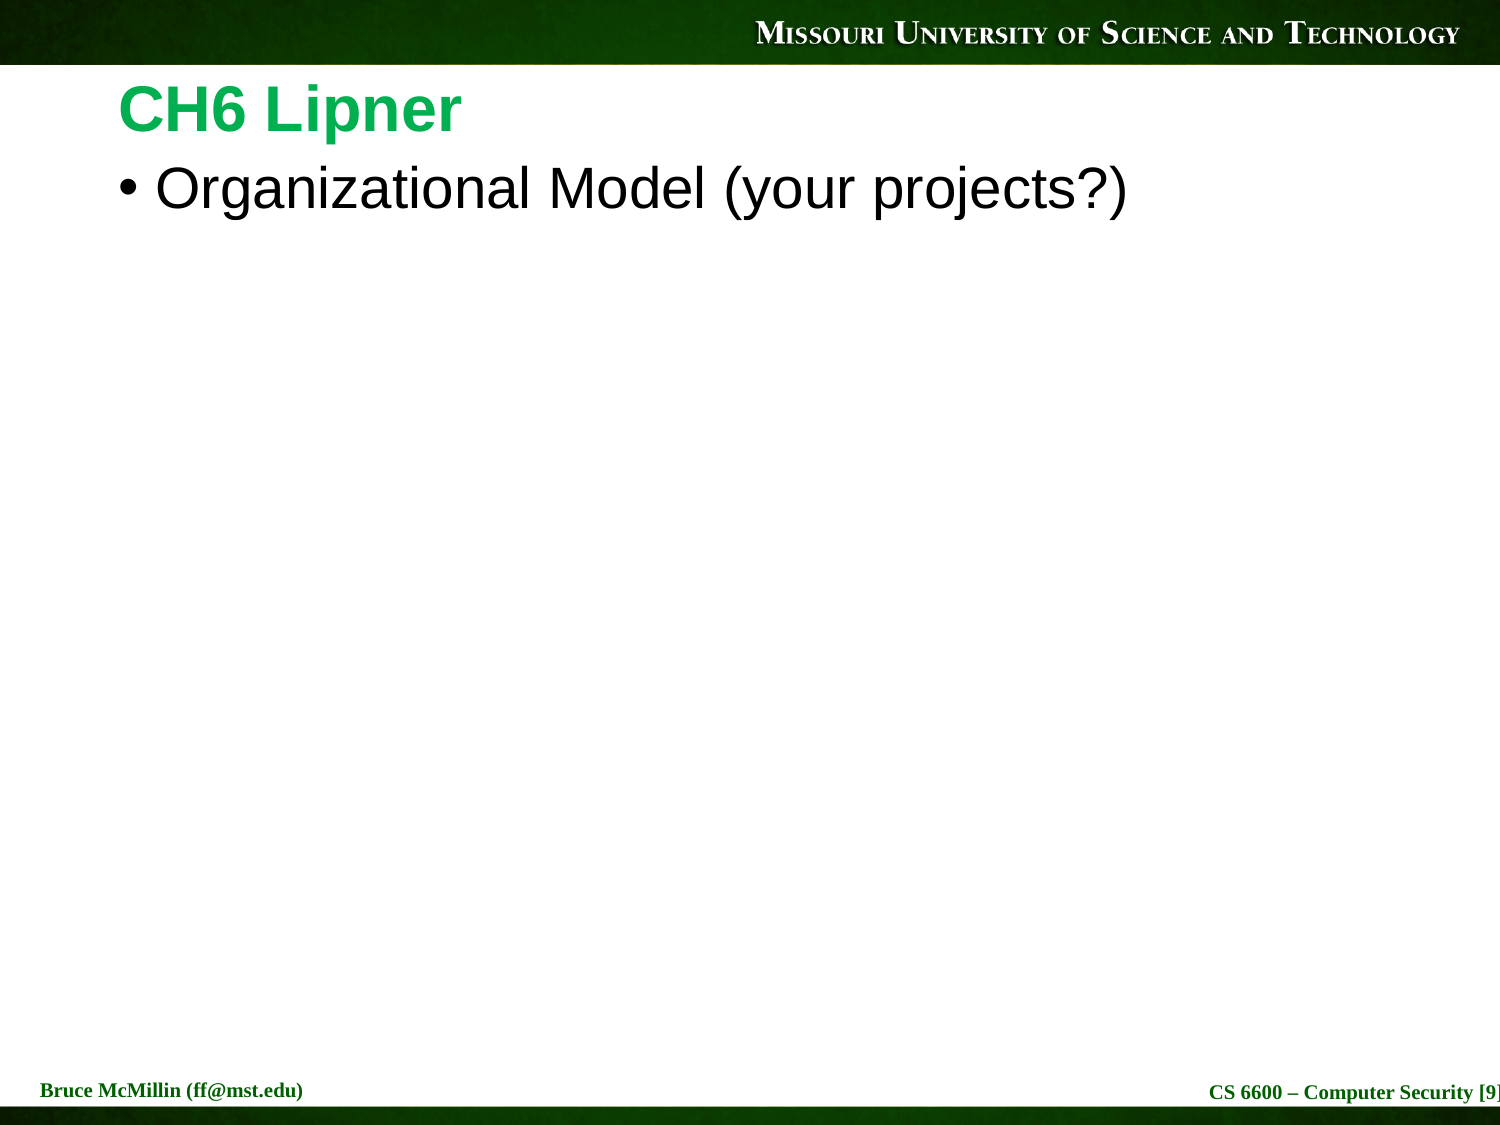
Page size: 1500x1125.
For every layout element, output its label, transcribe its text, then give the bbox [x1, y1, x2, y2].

title CH6 Lipner [103, 68, 1397, 154]
list Organizational Model (your projects?) [103, 154, 1397, 1014]
picture [0, 0, 1500, 1125]
